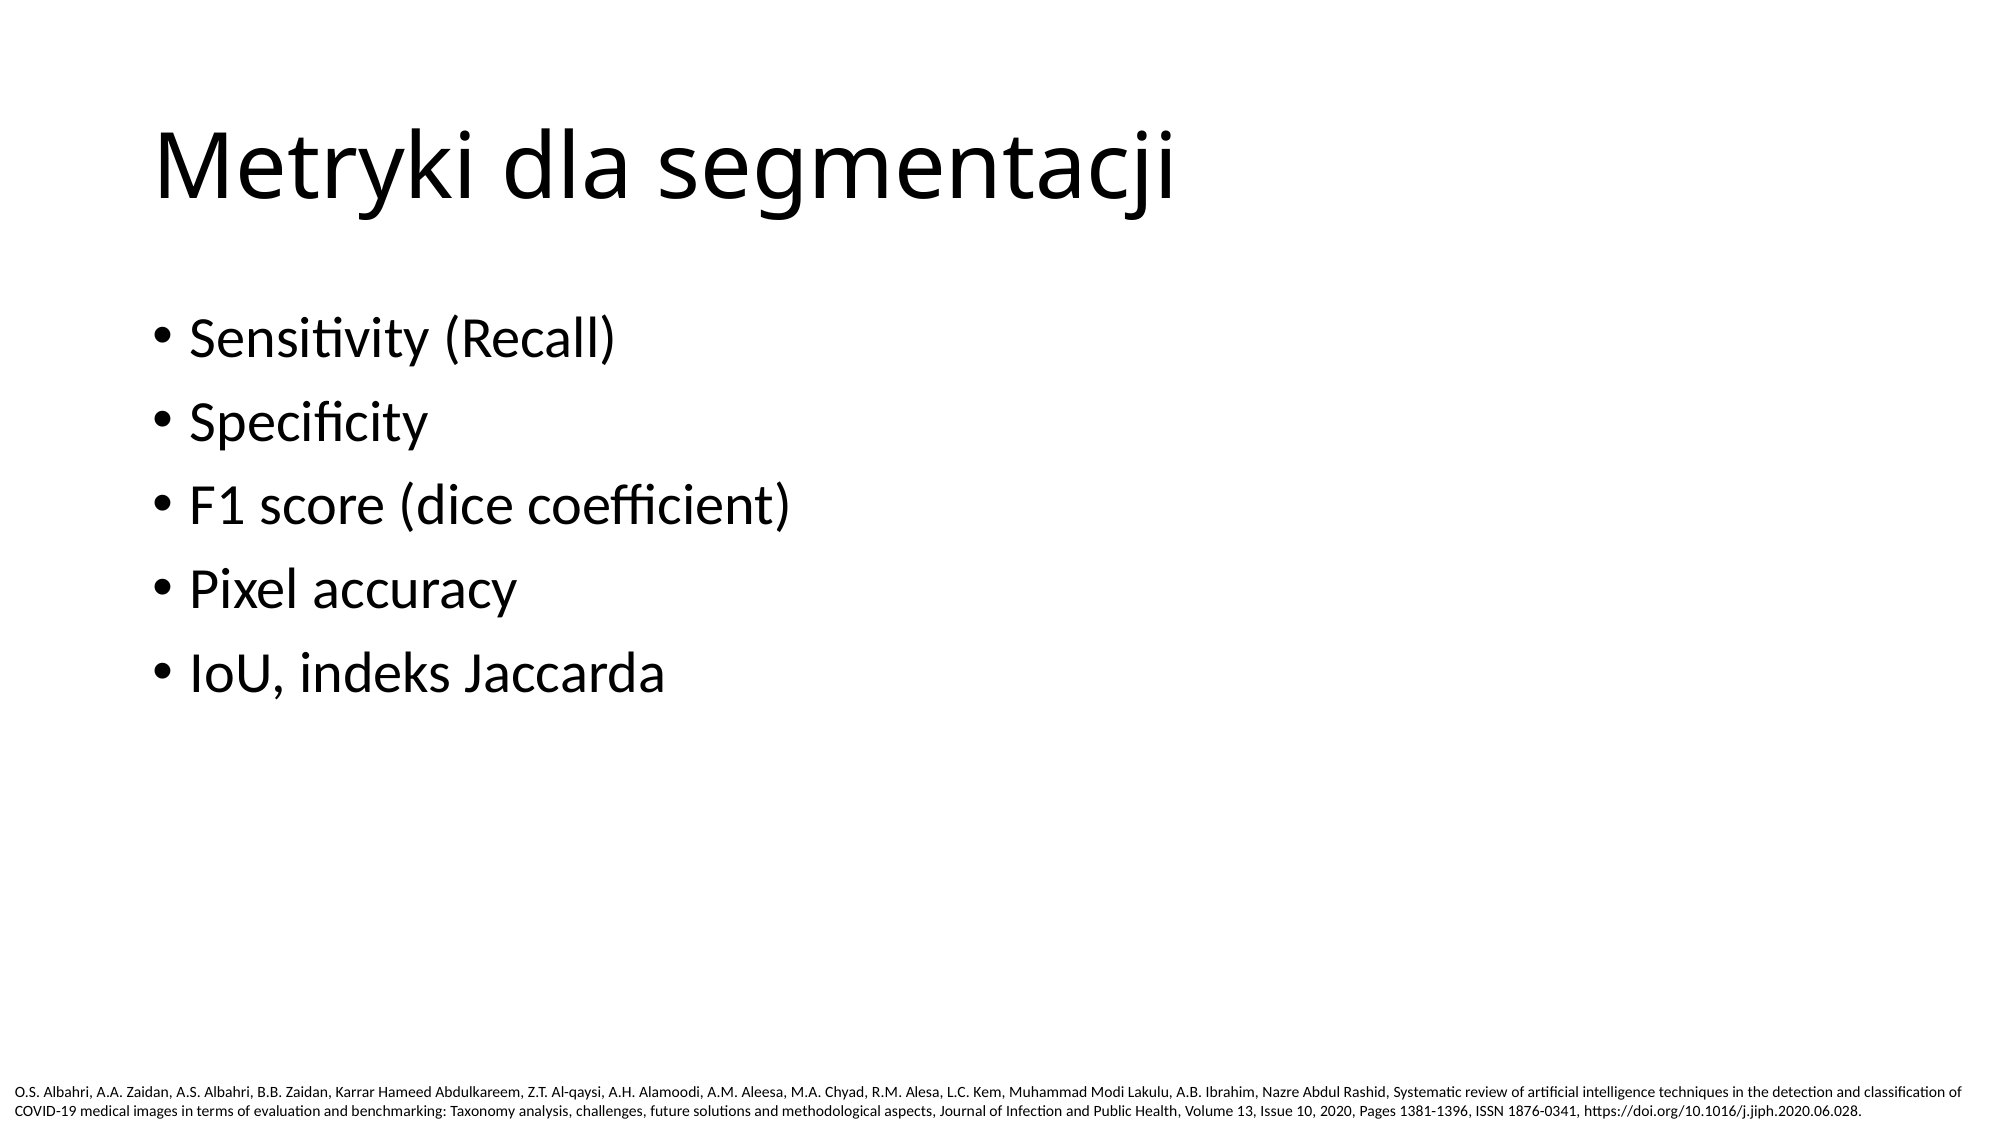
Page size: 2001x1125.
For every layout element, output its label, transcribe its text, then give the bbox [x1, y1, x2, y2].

text_box O.S. Albahri, A.A. Zaidan, A.S. Albahri, B.B. Zaidan, Karrar Hameed Abdulkareem, Z.T. Al-qaysi, A.H. Alamoodi, A.M. Aleesa, M.A. Chyad, R.M. Alesa, L.C. Kem, Muhammad Modi Lakulu, A.B. Ibrahim, Nazre Abdul Rashid, Systematic review of artificial intelligence techniques in the detection and classification of COVID-19 medical images in terms of evaluation and benchmarking: Taxonomy analysis, challenges, future solutions and methodological aspects, Journal of Infection and Public Health, Volume 13, Issue 10, 2020, Pages 1381-1396, ISSN 1876-0341, https://doi.org/10.1016/j.jiph.2020.06.028. [0, 1074, 2000, 1125]
list Sensitivity (Recall) Specificity F1 score (dice coefficient) Pixel accuracy IoU, indeks Jaccarda [137, 299, 1863, 1014]
title Metryki dla segmentacji [137, 59, 1863, 278]
